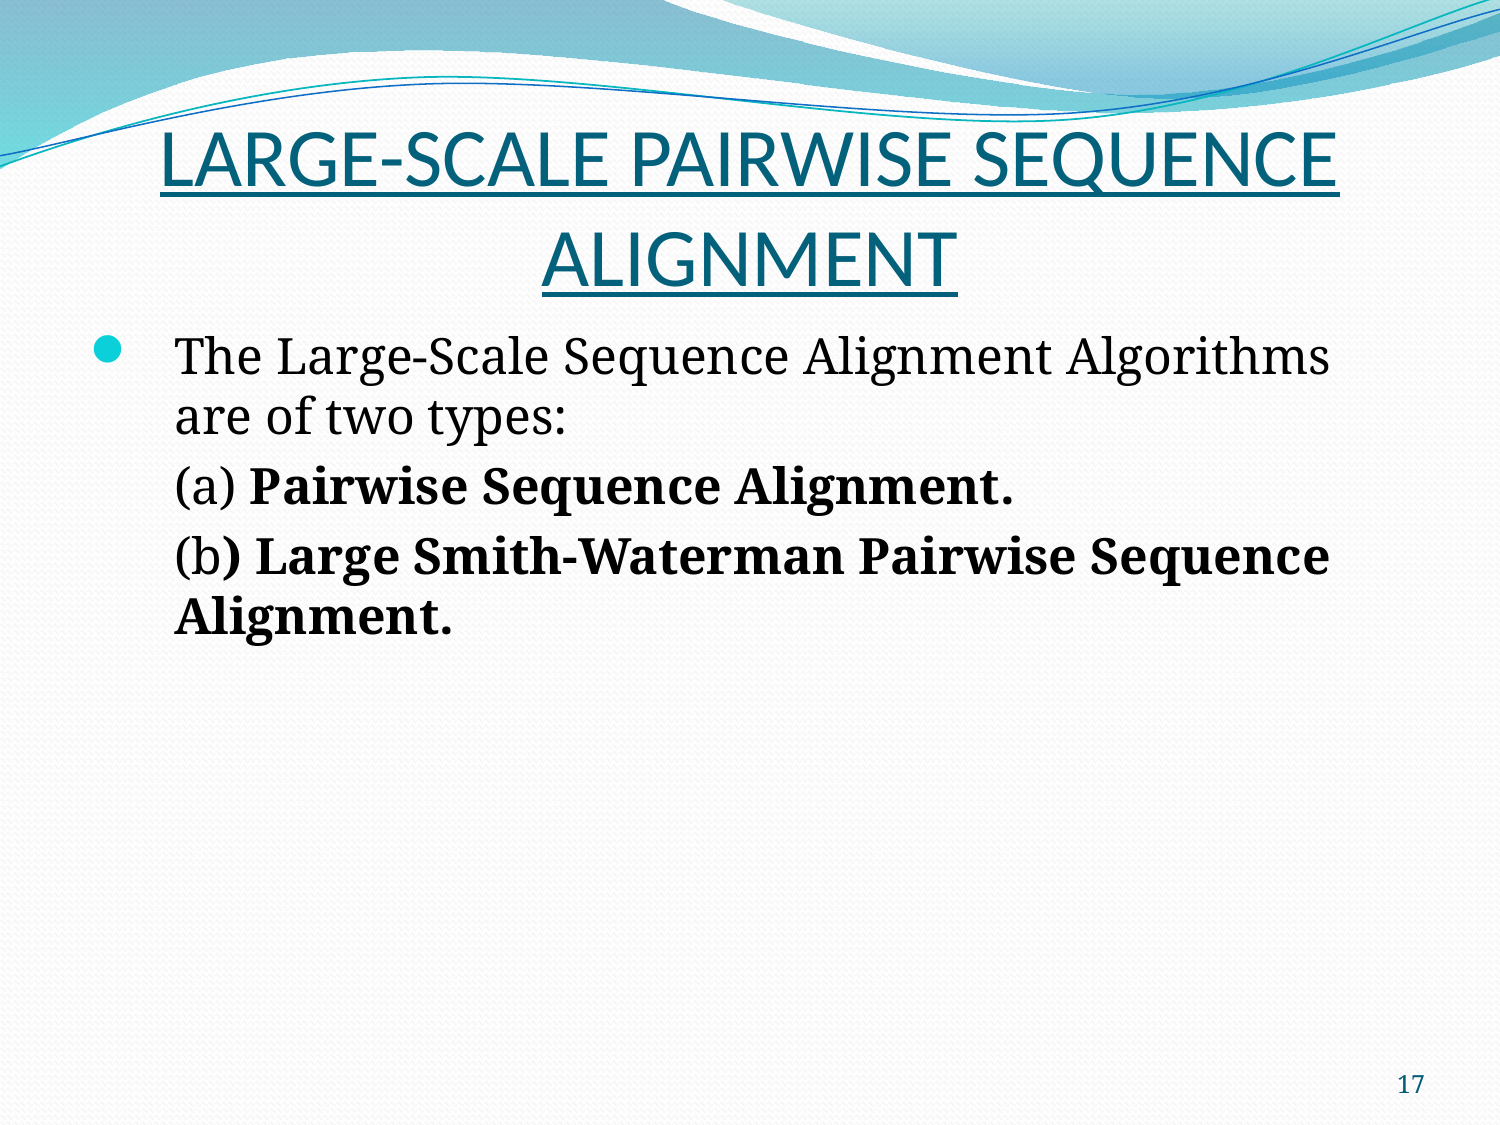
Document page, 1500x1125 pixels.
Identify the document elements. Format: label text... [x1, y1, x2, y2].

list The Large-Scale Sequence Alignment Algorithms are of two types: (a) Pairwise Sequence Alignment. (b) Large Smith-Waterman Pairwise Sequence Alignment. [75, 317, 1425, 1038]
slide_number 17 [1299, 1042, 1425, 1103]
title LARGE-SCALE PAIRWISE SEQUENCE ALIGNMENT [75, 115, 1425, 303]
